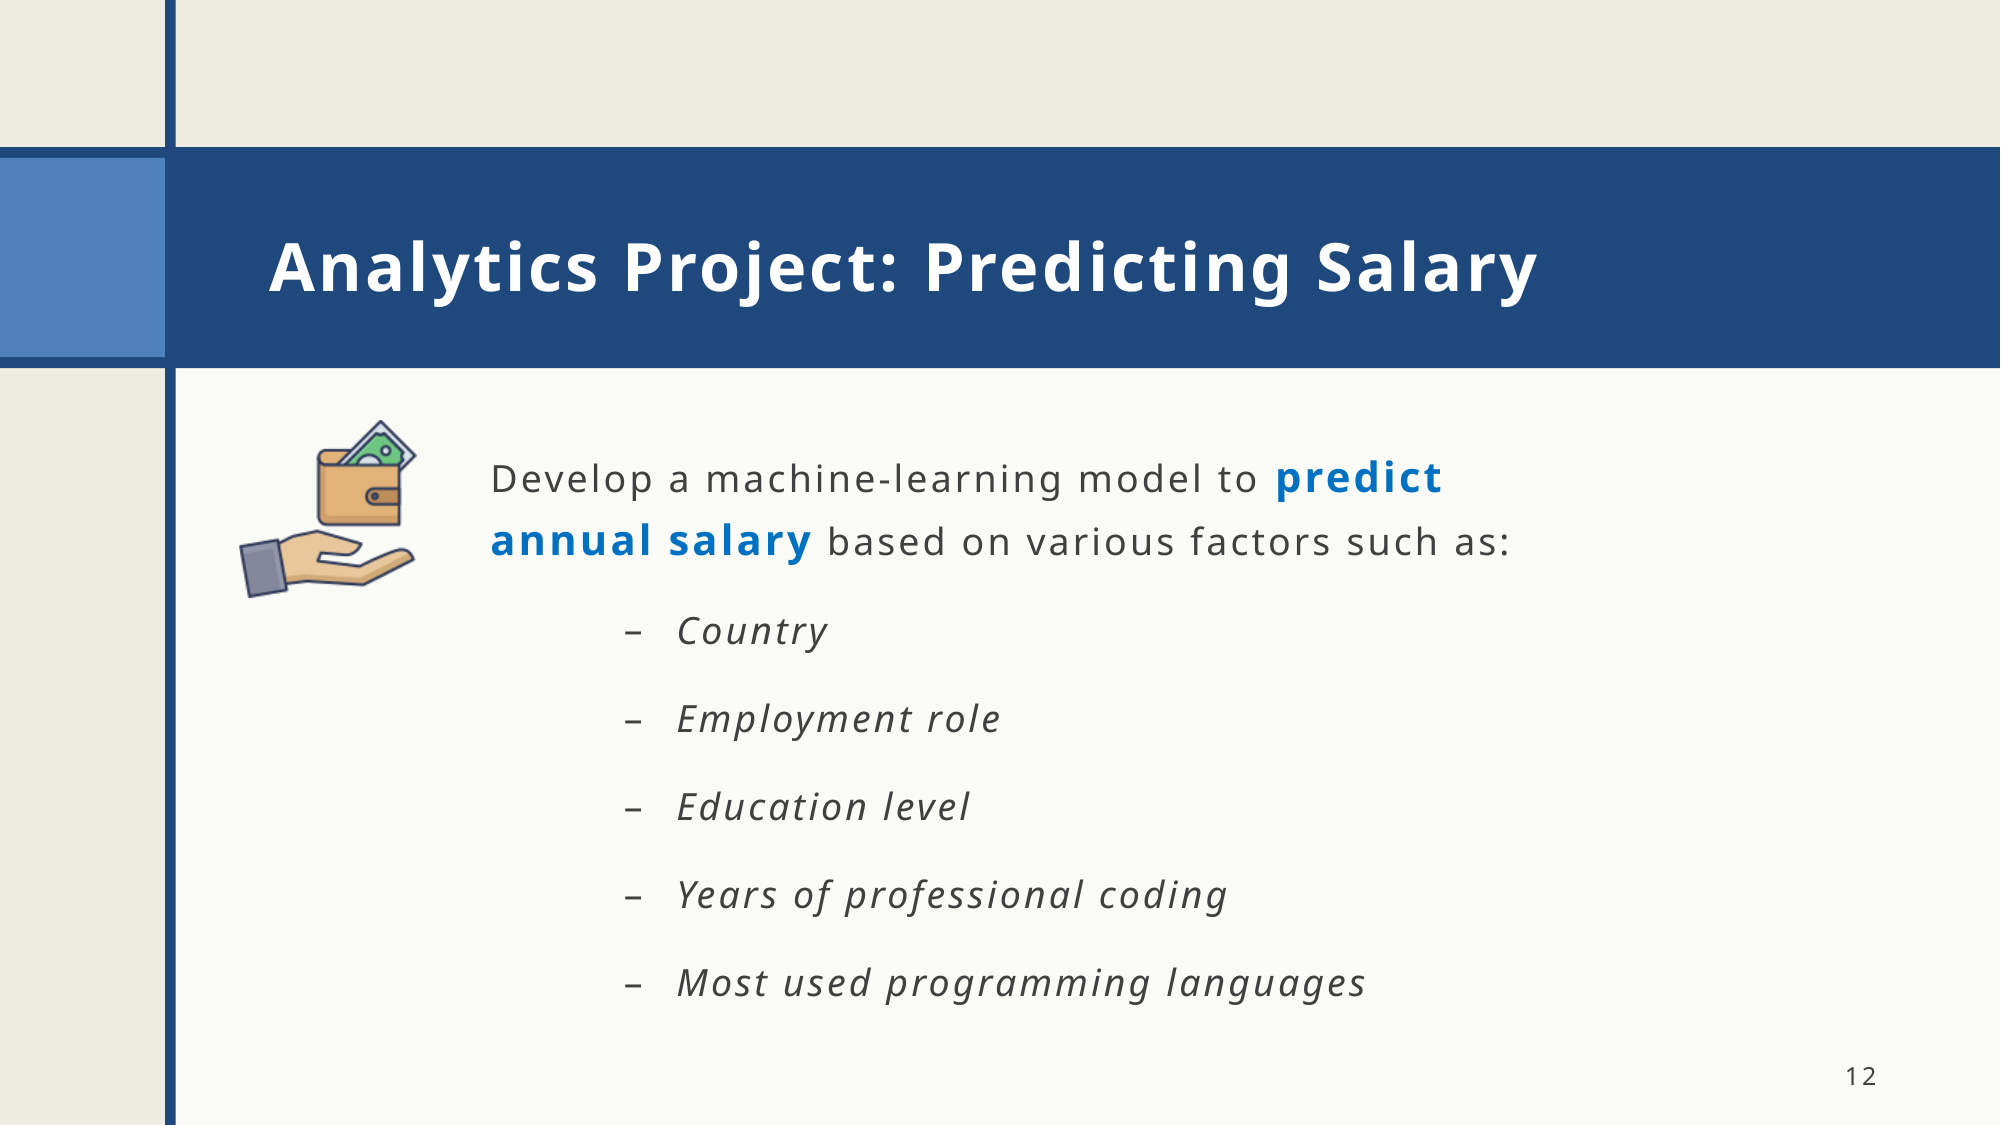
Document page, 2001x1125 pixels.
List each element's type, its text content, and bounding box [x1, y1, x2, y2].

picture [239, 420, 417, 599]
list Develop a machine-learning model to predict annual salary based on various factors such as: Country Employment role Education level Years of professional coding Most used programming languages [472, 420, 1530, 1031]
slide_number 12 [1733, 1035, 1895, 1110]
title Analytics Project: Predicting Salary [251, 157, 1895, 358]
